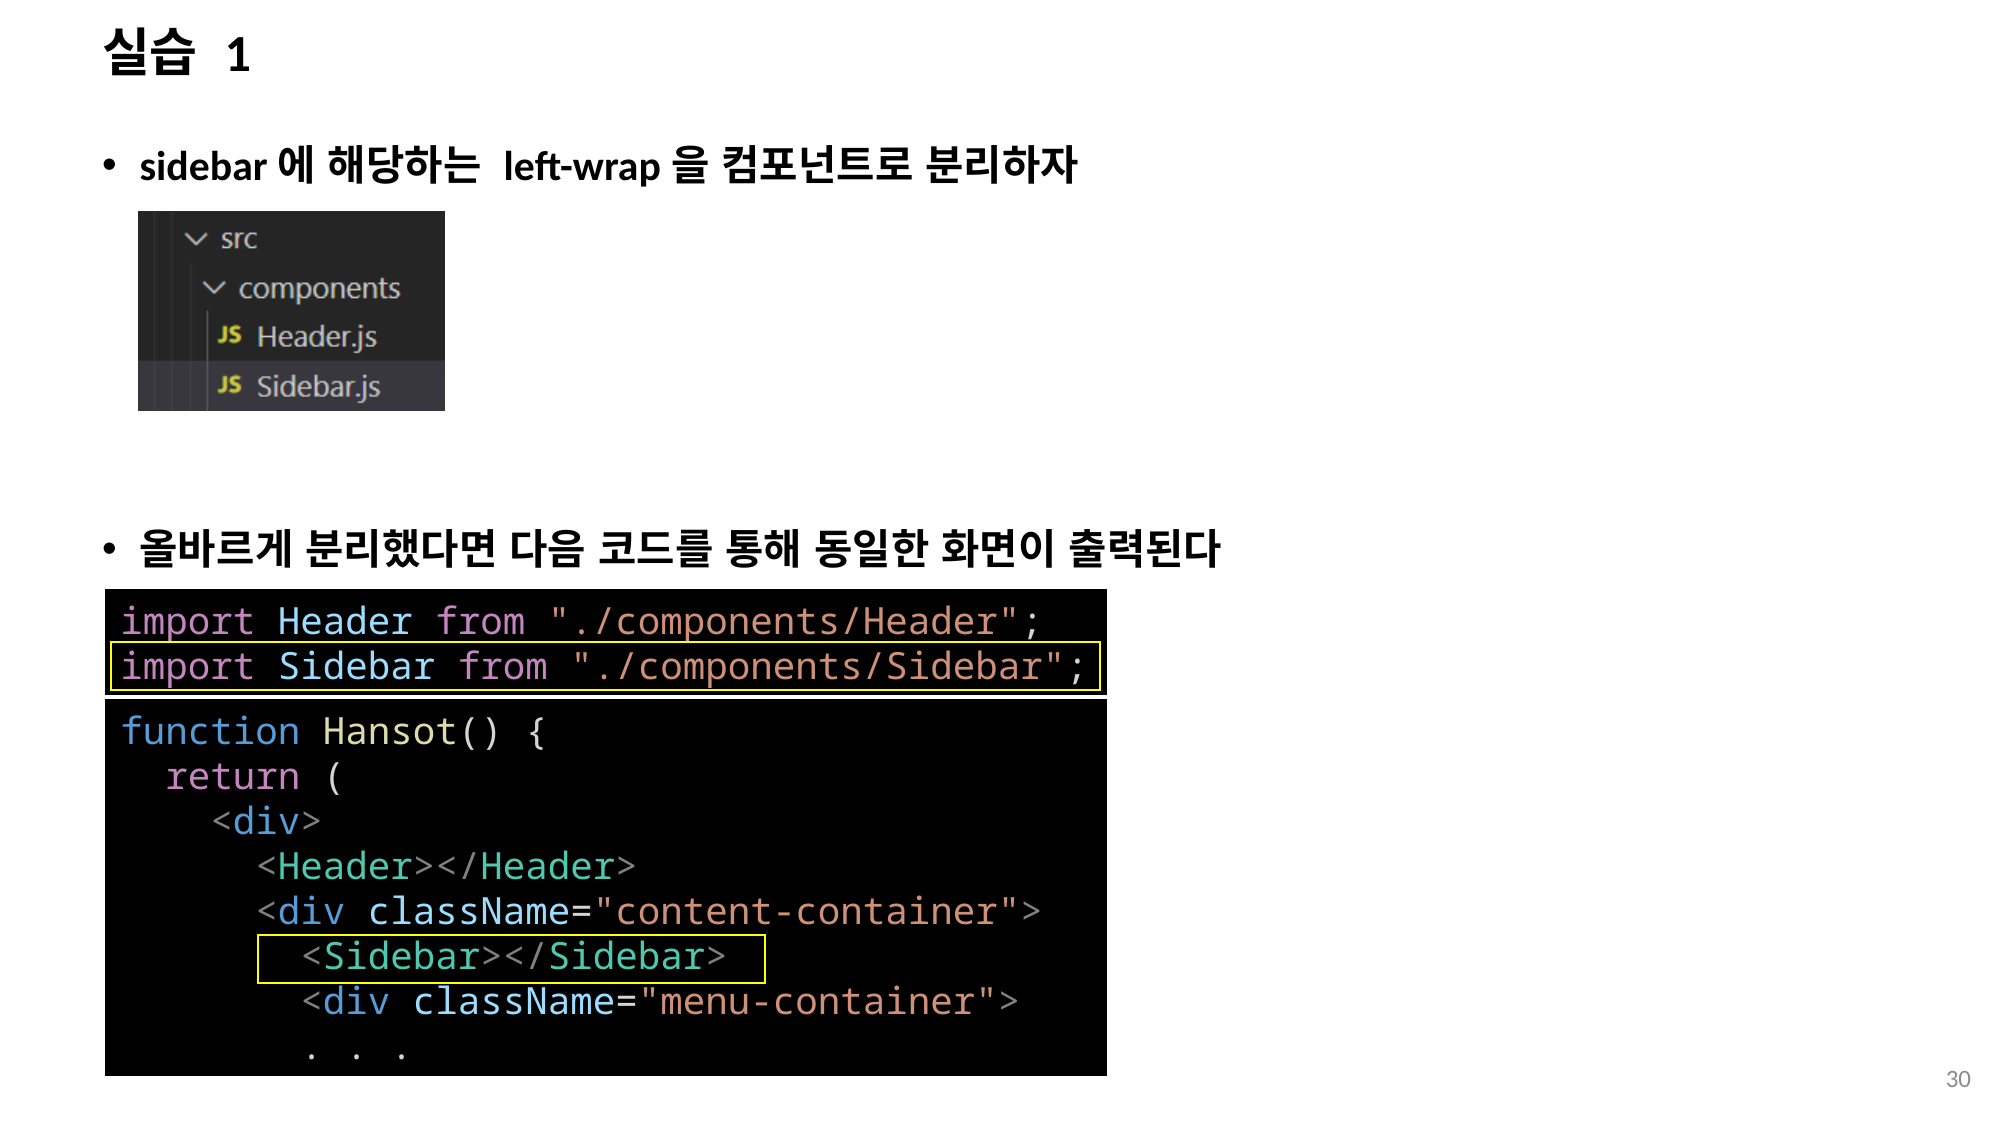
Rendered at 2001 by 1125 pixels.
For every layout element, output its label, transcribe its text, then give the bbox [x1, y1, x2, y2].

list sidebar에 해당하는 left-wrap을 컴포넌트로 분리하자 올바르게 분리했다면 다음 코드를 통해 동일한 화면이 출력된다 [87, 106, 1946, 1073]
text_box [257, 934, 766, 984]
picture [138, 211, 445, 412]
slide_number 30 [1536, 1047, 1987, 1108]
title 실습 1 [87, 26, 1812, 83]
text_box function Hansot() { return ( <div> <Header></Header> <div className="content-container"> <Sidebar></Sidebar> <div className="menu-container"> . . . [105, 699, 1107, 1076]
text_box import Header from "./components/Header"; import Sidebar from "./components/Sidebar"; [105, 589, 1107, 695]
text_box [110, 641, 1101, 691]
